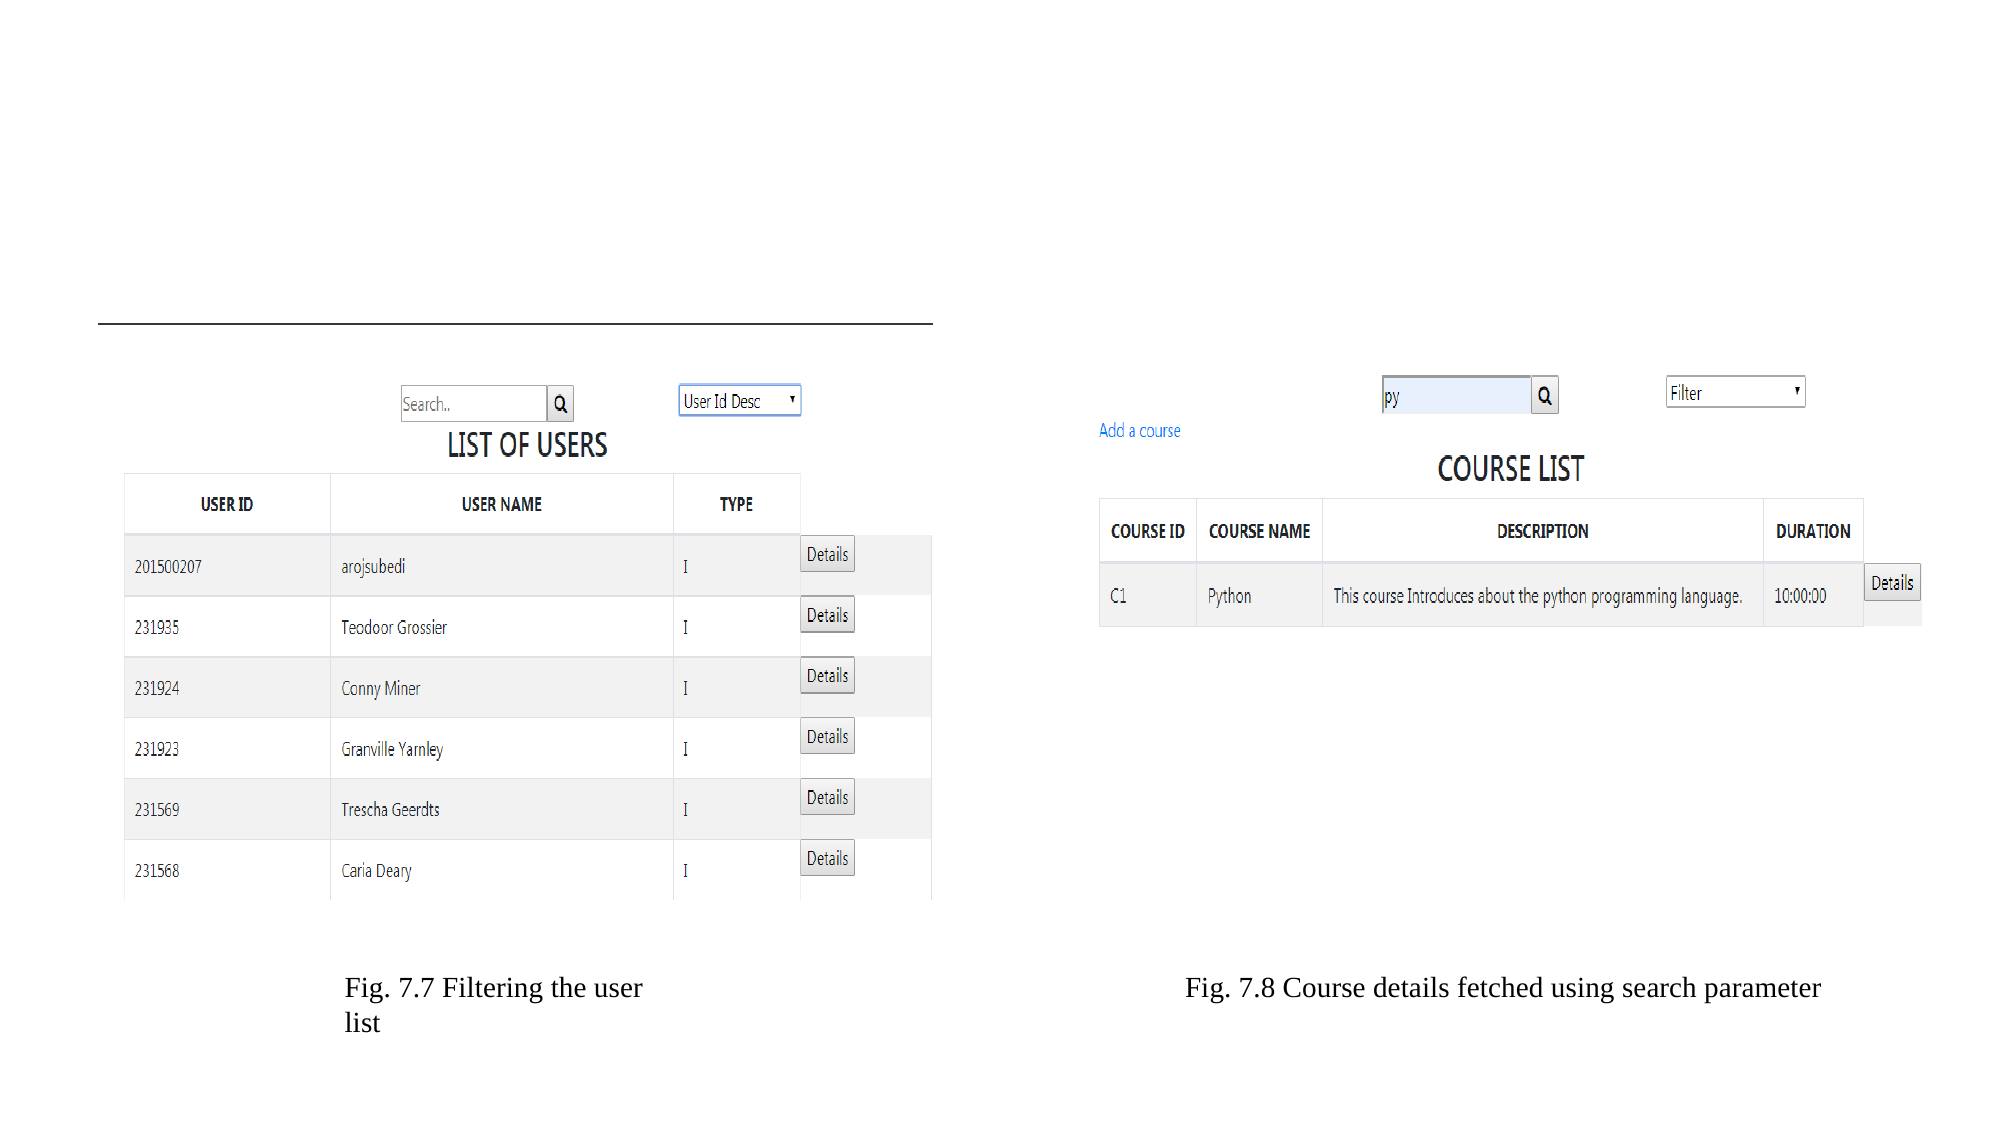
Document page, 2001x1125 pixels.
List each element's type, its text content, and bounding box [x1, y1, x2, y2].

picture [98, 323, 933, 900]
text_box Fig. 7.7 Filtering the user list [329, 960, 701, 1046]
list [1069, 323, 1953, 678]
text_box Fig. 7.8 Course details fetched using search parameter [1170, 960, 1852, 1011]
